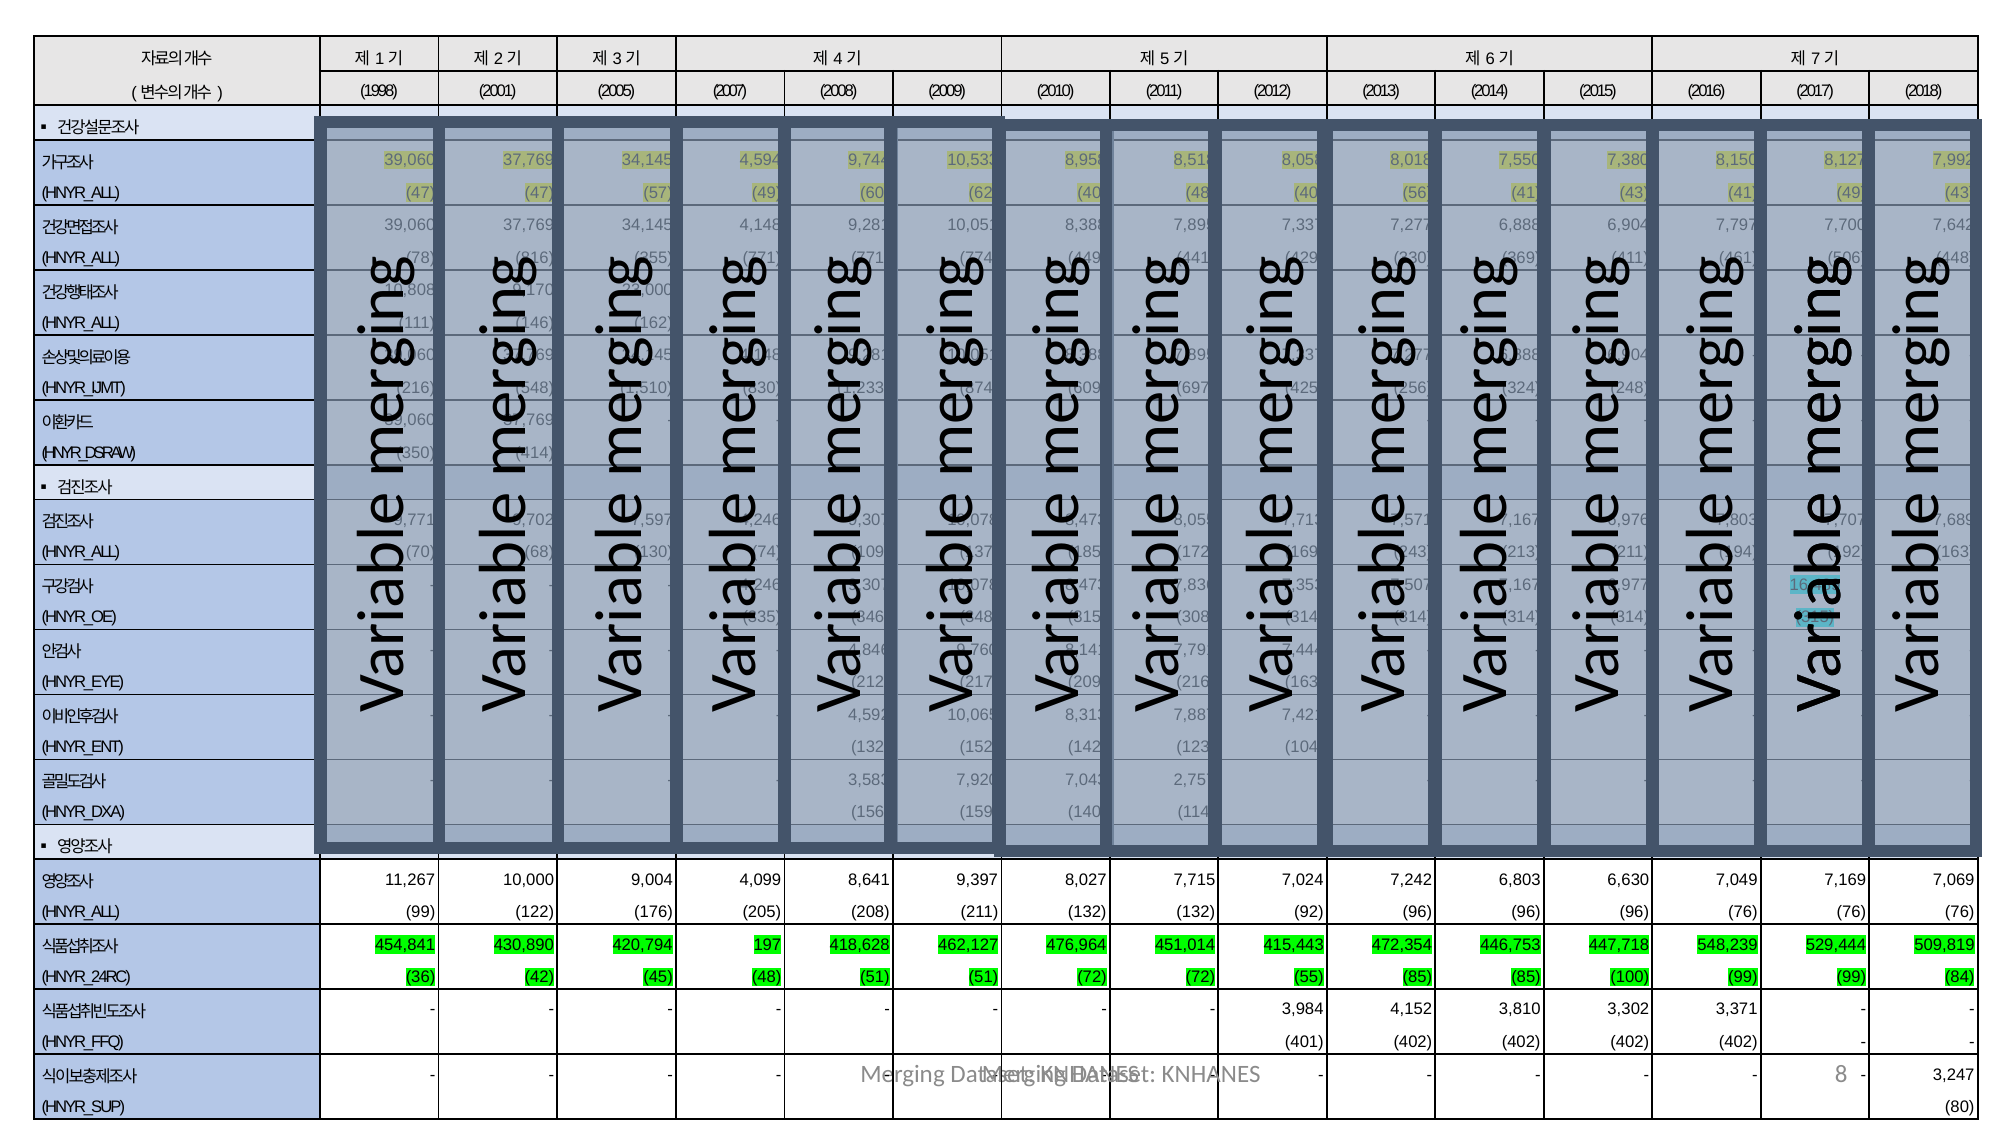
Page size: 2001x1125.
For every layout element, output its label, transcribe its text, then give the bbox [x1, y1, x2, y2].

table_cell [1219, 925, 1326, 988]
table_header 제6기 [1328, 37, 1651, 70]
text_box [1325, 124, 1977, 852]
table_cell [1545, 860, 1651, 923]
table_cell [1653, 990, 1760, 1053]
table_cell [1328, 990, 1434, 1042]
table_cell (2001) [439, 72, 556, 104]
table_cell (2017) [1762, 72, 1868, 104]
table_cell (HNYR_ALL) [35, 239, 319, 269]
table_cell [1219, 106, 1326, 139]
table_cell (HNYR_ALL) [35, 174, 319, 204]
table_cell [35, 695, 319, 759]
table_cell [1870, 860, 1977, 923]
table_header 자료의 개수 [35, 37, 319, 71]
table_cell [1002, 860, 1109, 923]
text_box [319, 121, 1324, 852]
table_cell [35, 825, 319, 858]
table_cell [1762, 990, 1868, 1053]
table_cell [1328, 852, 1434, 858]
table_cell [677, 1055, 784, 1118]
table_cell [1436, 860, 1543, 923]
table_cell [35, 336, 319, 399]
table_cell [558, 849, 675, 858]
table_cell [1545, 990, 1651, 1053]
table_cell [321, 860, 438, 923]
table_cell [321, 106, 438, 121]
table_header 제3기 [558, 37, 675, 70]
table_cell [894, 925, 1001, 988]
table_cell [439, 849, 556, 858]
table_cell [558, 860, 675, 923]
table_header 제4기 [677, 37, 1001, 70]
table_cell (2012) [1219, 72, 1326, 104]
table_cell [321, 990, 438, 1053]
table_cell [1436, 925, 1543, 988]
table_cell (변수의 개수) [35, 71, 319, 104]
table_cell [558, 106, 675, 121]
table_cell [439, 1055, 556, 1118]
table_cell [1762, 852, 1868, 858]
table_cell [1111, 990, 1217, 1042]
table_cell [677, 990, 784, 1053]
table_cell (2014) [1436, 72, 1543, 104]
table_header 제7기 [1653, 37, 1977, 70]
table_cell ▪건강설문조사 [35, 106, 319, 139]
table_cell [894, 1103, 1001, 1118]
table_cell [894, 849, 1001, 858]
table_cell [1328, 106, 1434, 124]
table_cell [321, 849, 438, 858]
table_cell [439, 106, 556, 121]
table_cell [439, 860, 556, 923]
table_cell [1870, 106, 1977, 124]
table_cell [1653, 1055, 1760, 1118]
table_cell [677, 849, 784, 858]
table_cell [1545, 925, 1651, 988]
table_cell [558, 925, 675, 988]
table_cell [35, 990, 319, 1053]
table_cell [35, 565, 319, 629]
table_cell (2008) [785, 72, 892, 104]
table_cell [1219, 1103, 1326, 1118]
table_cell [785, 990, 892, 1042]
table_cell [1436, 1055, 1543, 1118]
table_cell [785, 106, 892, 121]
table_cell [1328, 925, 1434, 988]
table_cell (2005) [558, 72, 675, 104]
table_header 제5기 [1002, 37, 1326, 70]
table_cell [1545, 106, 1651, 124]
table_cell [439, 925, 556, 988]
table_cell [1870, 852, 1977, 858]
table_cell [35, 1055, 319, 1118]
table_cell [1545, 1055, 1651, 1118]
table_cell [1762, 925, 1868, 988]
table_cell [35, 760, 319, 824]
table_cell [1002, 990, 1109, 1042]
table_cell [1653, 106, 1760, 124]
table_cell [785, 1103, 892, 1118]
table_header 제1기 [321, 37, 438, 70]
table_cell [1002, 852, 1109, 858]
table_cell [894, 860, 1001, 923]
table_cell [1111, 860, 1217, 923]
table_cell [1762, 860, 1868, 923]
table_cell [1762, 106, 1868, 124]
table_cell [894, 990, 1001, 1042]
table_cell [1002, 106, 1109, 124]
table_cell (2010) [1002, 72, 1109, 104]
table_cell (2016) [1653, 72, 1760, 104]
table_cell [35, 500, 319, 564]
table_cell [321, 925, 438, 988]
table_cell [1002, 1103, 1109, 1118]
table_cell [894, 106, 1001, 124]
table_cell 건강면접조사 [35, 206, 319, 239]
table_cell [35, 860, 319, 923]
table_cell (2018) [1870, 72, 1977, 104]
table_cell 가구조사 [35, 141, 319, 174]
table_header 제2기 [439, 37, 556, 70]
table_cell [321, 1055, 438, 1118]
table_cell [1653, 925, 1760, 988]
table_cell (2009) [894, 72, 1001, 104]
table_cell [439, 990, 556, 1053]
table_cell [1870, 925, 1977, 988]
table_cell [1653, 860, 1760, 923]
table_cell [1002, 925, 1109, 988]
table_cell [785, 925, 892, 988]
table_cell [1545, 852, 1651, 858]
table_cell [1328, 860, 1434, 923]
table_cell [35, 630, 319, 694]
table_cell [677, 925, 784, 988]
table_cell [1653, 852, 1760, 858]
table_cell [558, 990, 675, 1053]
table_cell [35, 466, 319, 499]
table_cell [1111, 1103, 1217, 1118]
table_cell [1111, 852, 1217, 858]
table_cell [1436, 106, 1543, 124]
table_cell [1219, 990, 1326, 1042]
table_cell (HNYR_ALL) [35, 304, 319, 334]
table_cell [785, 849, 892, 858]
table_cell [785, 860, 892, 923]
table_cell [1219, 860, 1326, 923]
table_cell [1762, 1055, 1868, 1118]
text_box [783, 1042, 1459, 1103]
table_cell 건강행태조사 [35, 271, 319, 304]
table_cell (2007) [677, 72, 784, 104]
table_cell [1328, 1103, 1434, 1118]
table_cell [1870, 1055, 1977, 1118]
table_cell (2011) [1111, 72, 1217, 104]
table_cell (2013) [1328, 72, 1434, 104]
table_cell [35, 401, 319, 464]
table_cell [35, 925, 319, 988]
table_cell (2015) [1545, 72, 1651, 104]
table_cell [1111, 925, 1217, 988]
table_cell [1870, 990, 1977, 1053]
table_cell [558, 1055, 675, 1118]
table_cell [1111, 106, 1217, 124]
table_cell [1219, 825, 1326, 858]
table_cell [1436, 990, 1543, 1053]
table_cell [1436, 852, 1543, 858]
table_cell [677, 860, 784, 923]
table_cell [677, 106, 784, 121]
table_cell (1998) [321, 72, 438, 104]
